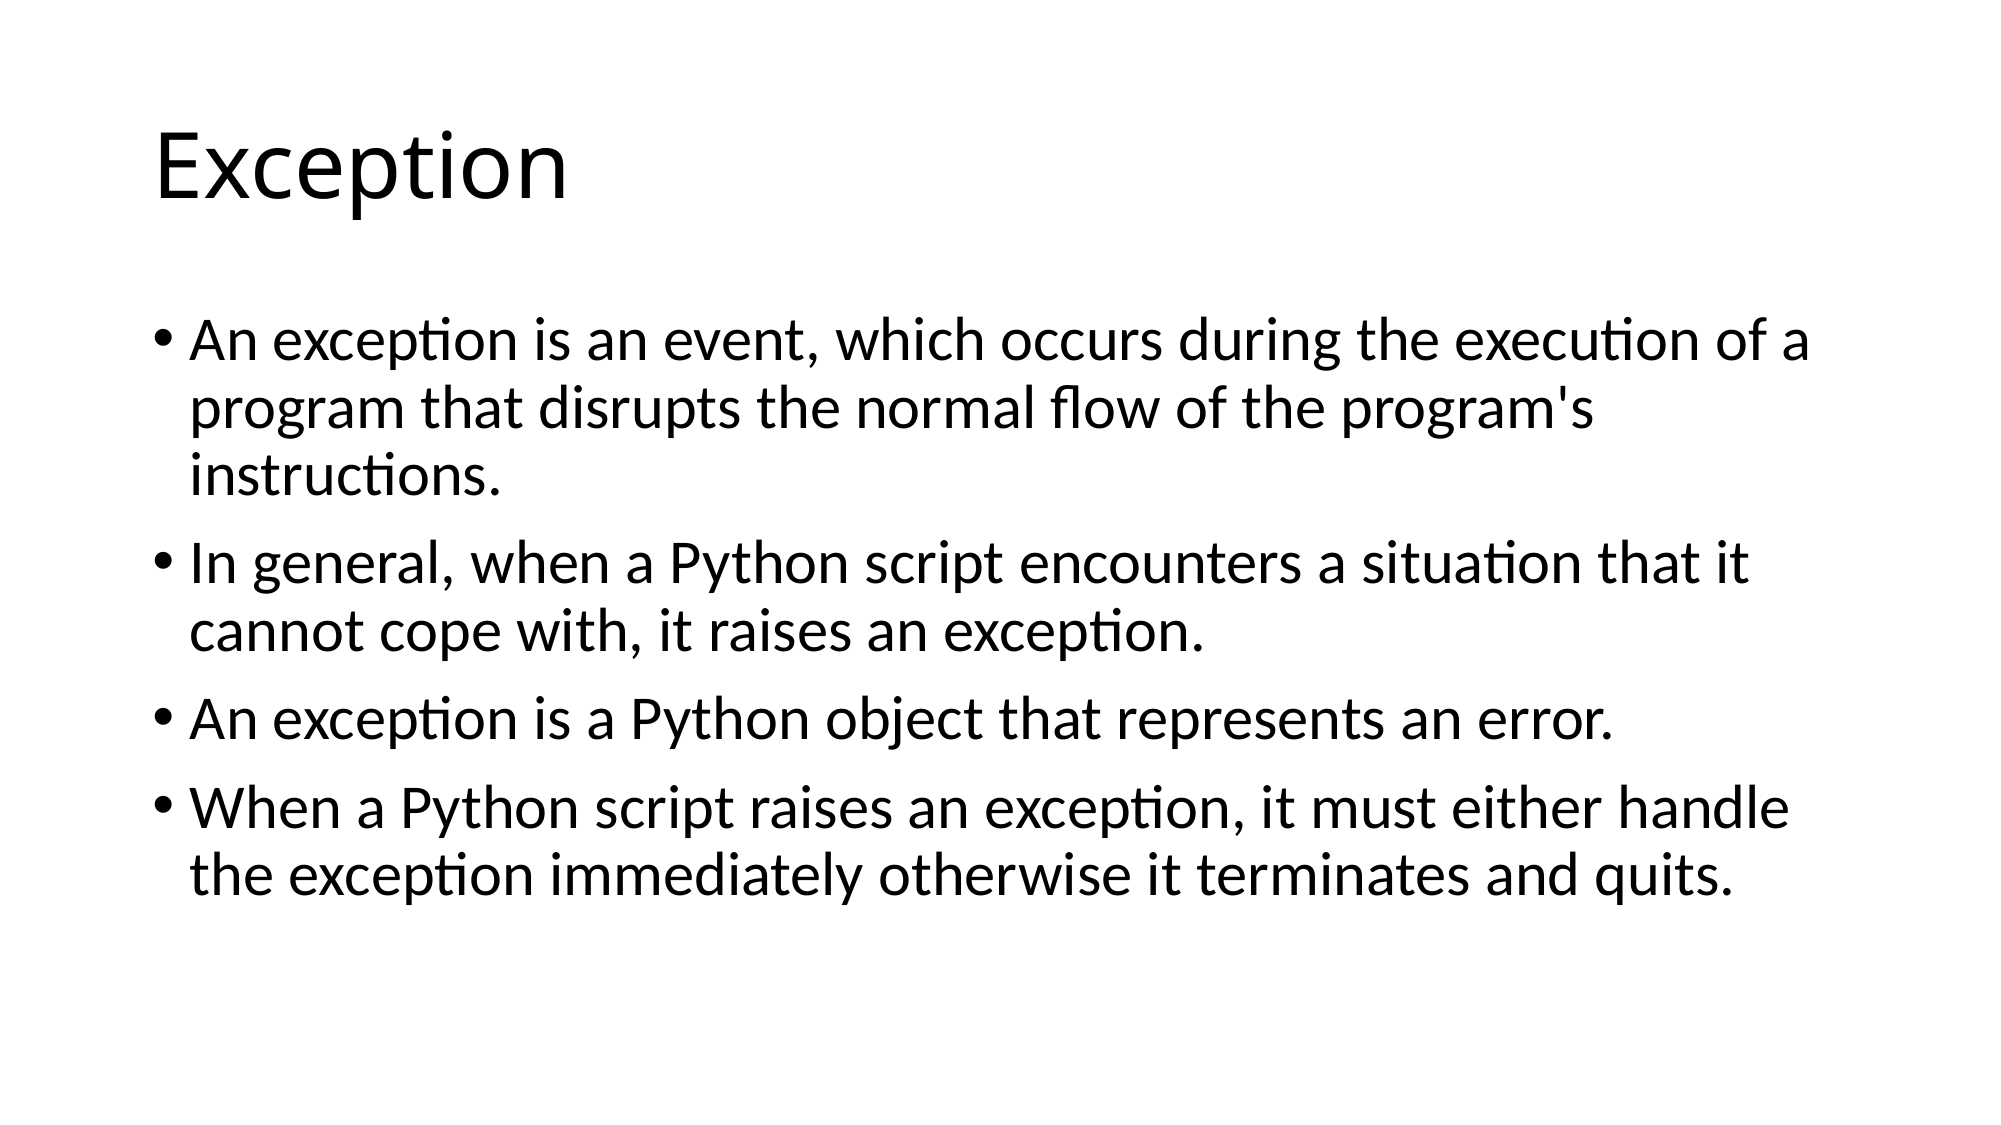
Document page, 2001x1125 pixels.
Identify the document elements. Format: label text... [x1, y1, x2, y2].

title Exception [137, 59, 1863, 278]
list An exception is an event, which occurs during the execution of a program that disrupts the normal flow of the program's instructions. In general, when a Python script encounters a situation that it cannot cope with, it raises an exception. An exception is a Python object that represents an error. When a Python script raises an exception, it must either handle the exception immediately otherwise it terminates and quits. [137, 299, 1863, 1014]
